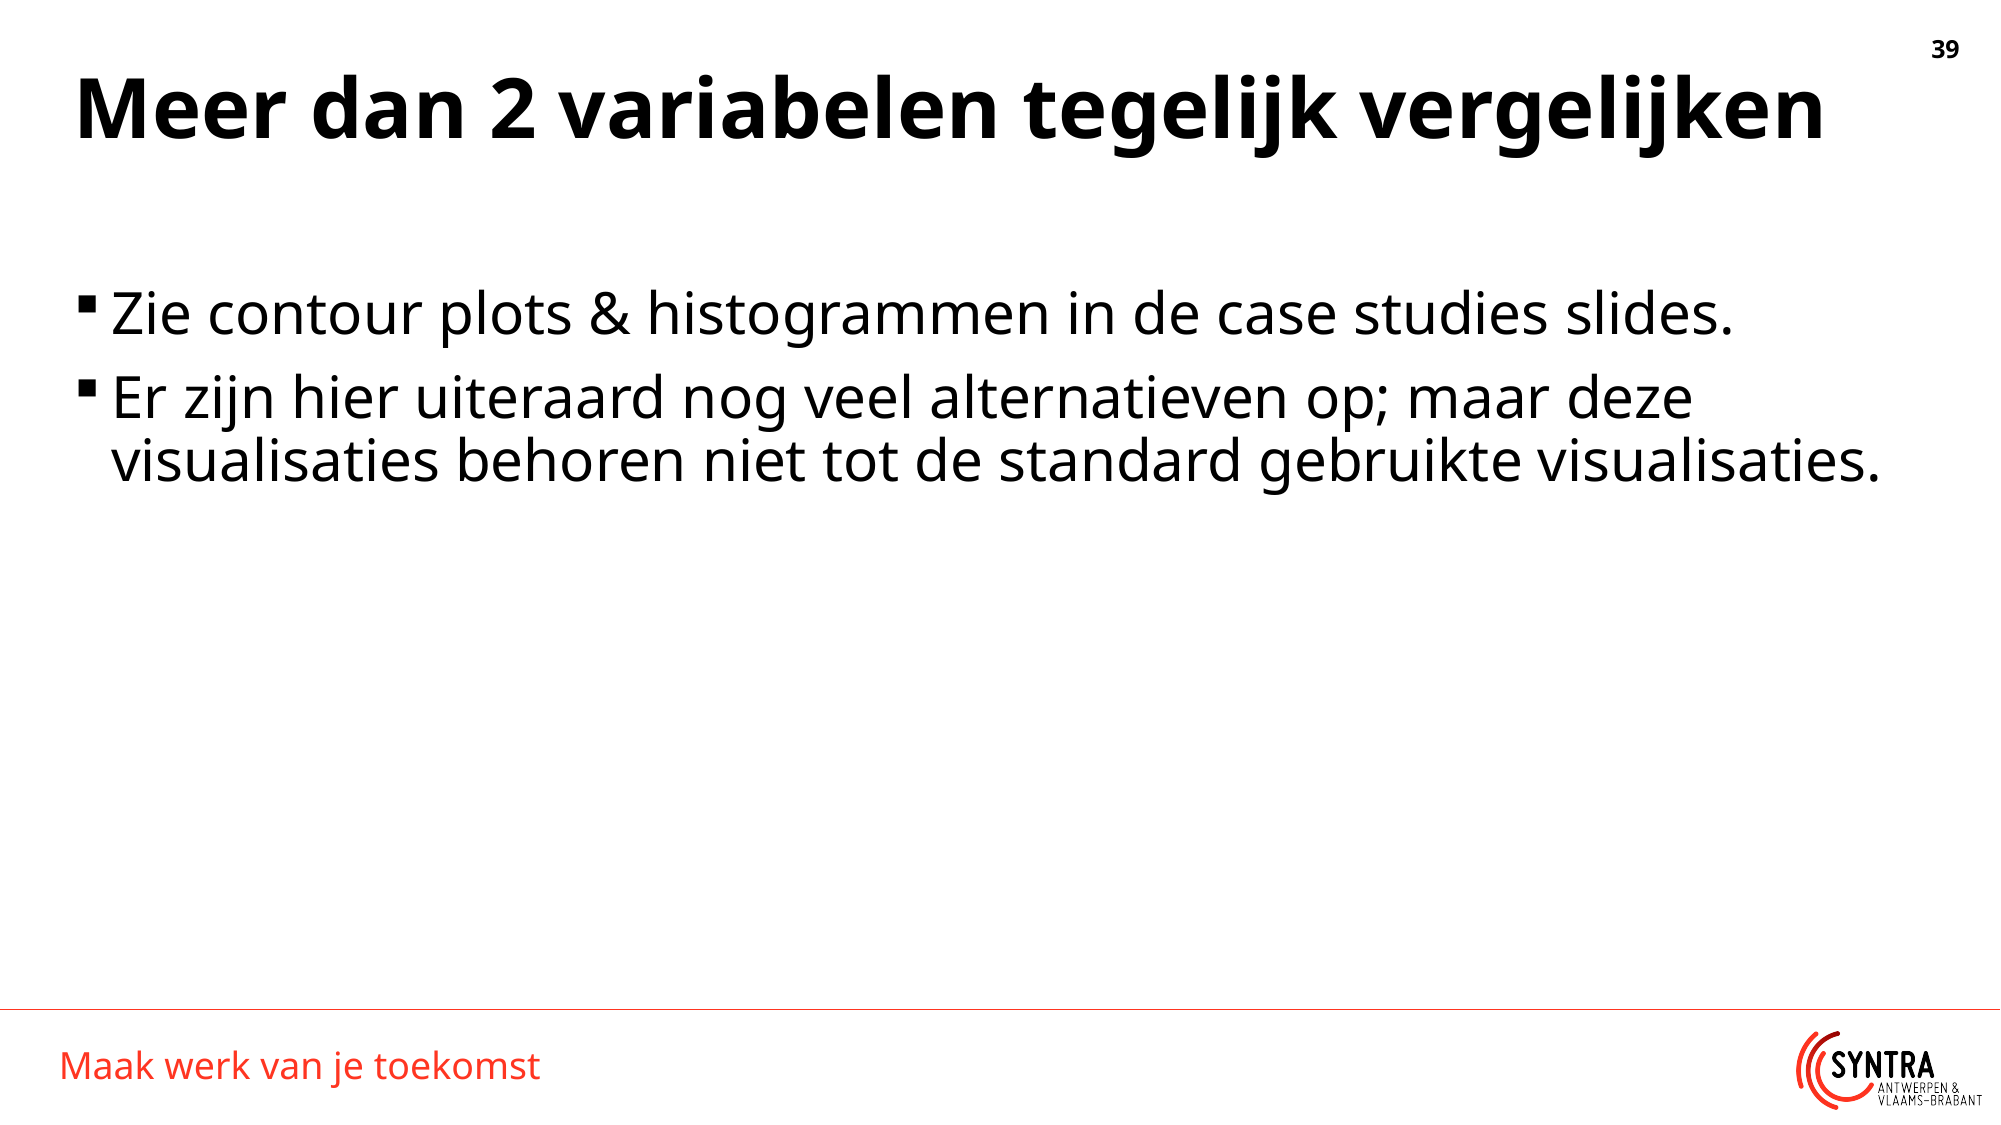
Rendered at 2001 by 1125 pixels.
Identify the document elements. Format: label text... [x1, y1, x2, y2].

title Meer dan 2 variabelen tegelijk vergelijken [59, 59, 1901, 276]
list Zie contour plots & histogrammen in de case studies slides. Er zijn hier uiteraard nog veel alternatieven op; maar deze visualisaties behoren niet tot de standard gebruikte visualisaties. [59, 276, 1906, 909]
picture [1796, 1031, 1982, 1110]
